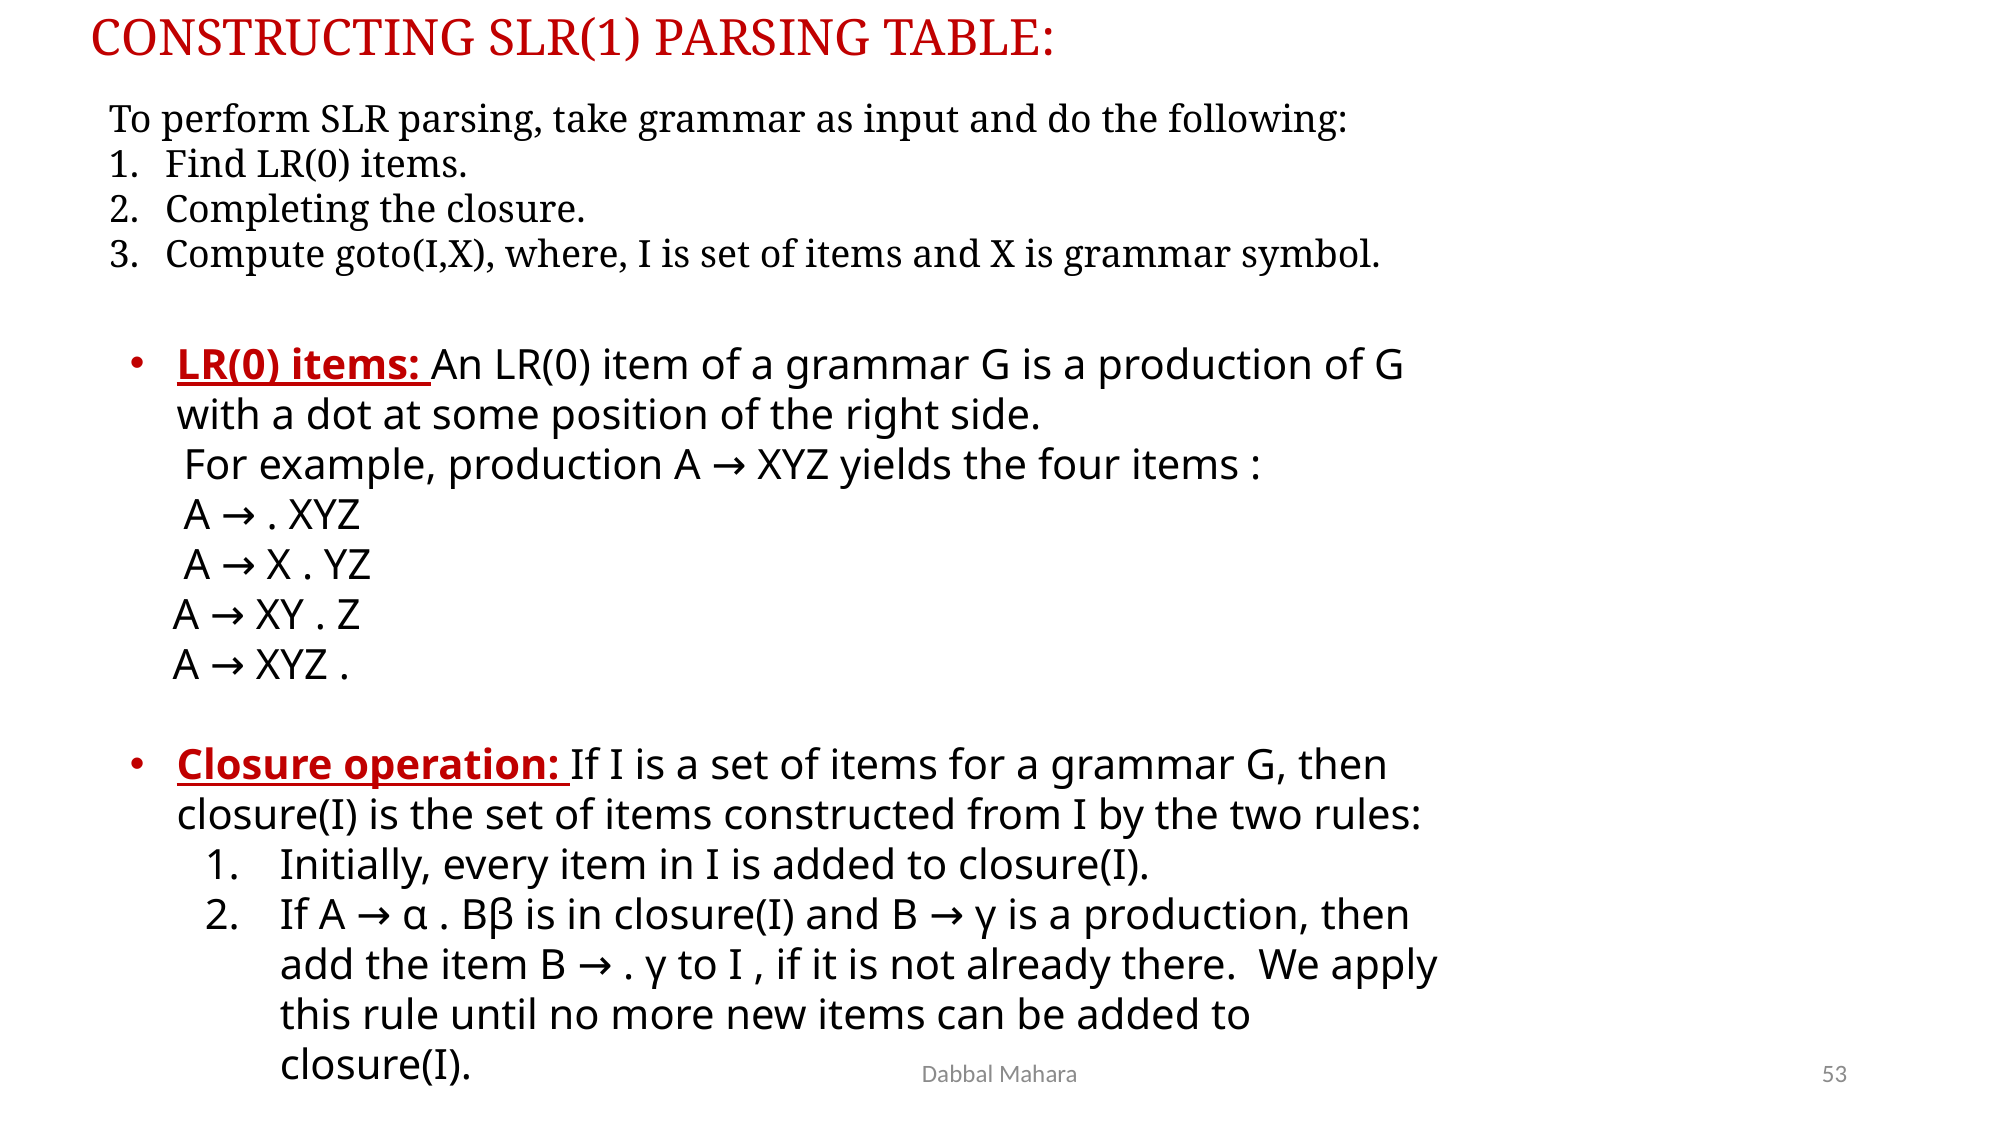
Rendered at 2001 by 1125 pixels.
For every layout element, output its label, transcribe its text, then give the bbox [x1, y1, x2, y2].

text_box LR(0) items: An LR(0) item of a grammar G is a production of G with a dot at some position of the right side. For example, production A → XYZ yields the four items : A → . XYZ A → X . YZ A → XY . Z A → XYZ . Closure operation: If I is a set of items for a grammar G, then closure(I) is the set of items constructed from I by the two rules: Initially, every item in I is added to closure(I). If A → α . Bβ is in closure(I) and B → γ is a production, then add the item B → . γ to I , if it is not already there. We apply this rule until no more new items can be added to closure(I). [115, 330, 1465, 1125]
title CONSTRUCTING SLR(1) PARSING TABLE: [75, 0, 1801, 138]
text_box To perform SLR parsing, take grammar as input and do the following: Find LR(0) items. Completing the closure. Compute goto(I,X), where, I is set of items and X is grammar symbol. [94, 87, 1430, 372]
slide_number 53 [1465, 1042, 1863, 1103]
